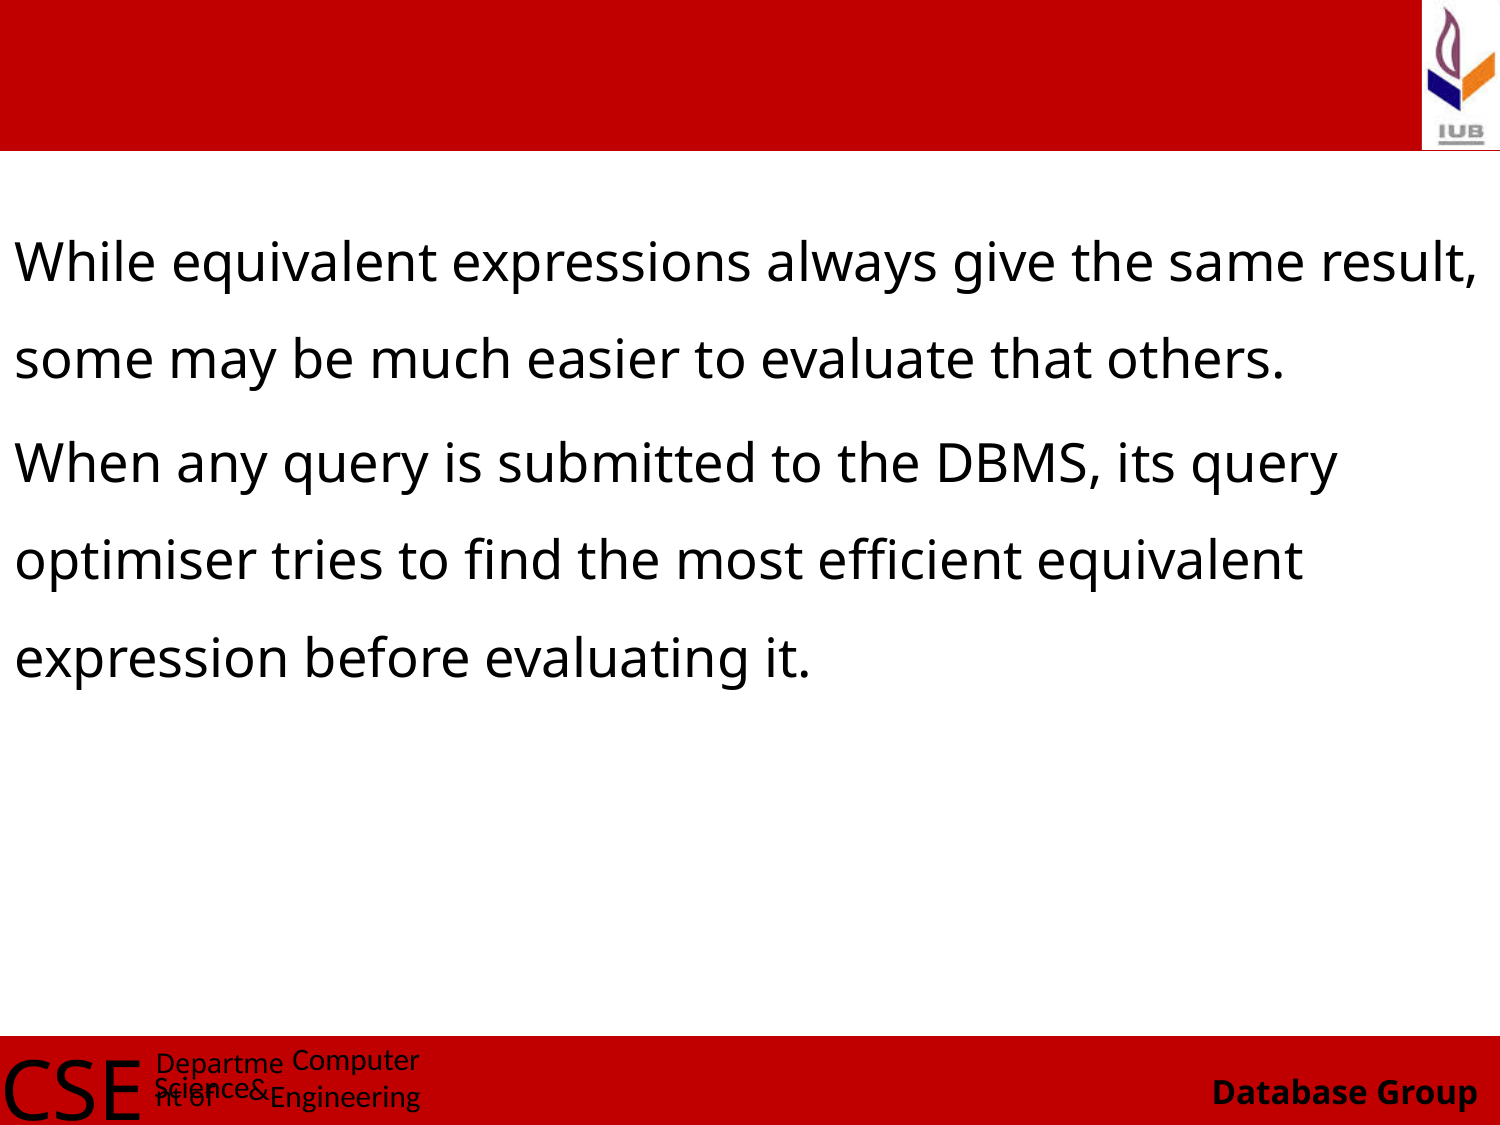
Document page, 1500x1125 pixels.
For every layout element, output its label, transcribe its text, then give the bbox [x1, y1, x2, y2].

list While equivalent expressions always give the same result, some may be much easier to evaluate that others. When any query is submitted to the DBMS, its query optimiser tries to find the most efficient equivalent expression before evaluating it. [0, 187, 1500, 1038]
picture [1421, 0, 1500, 150]
